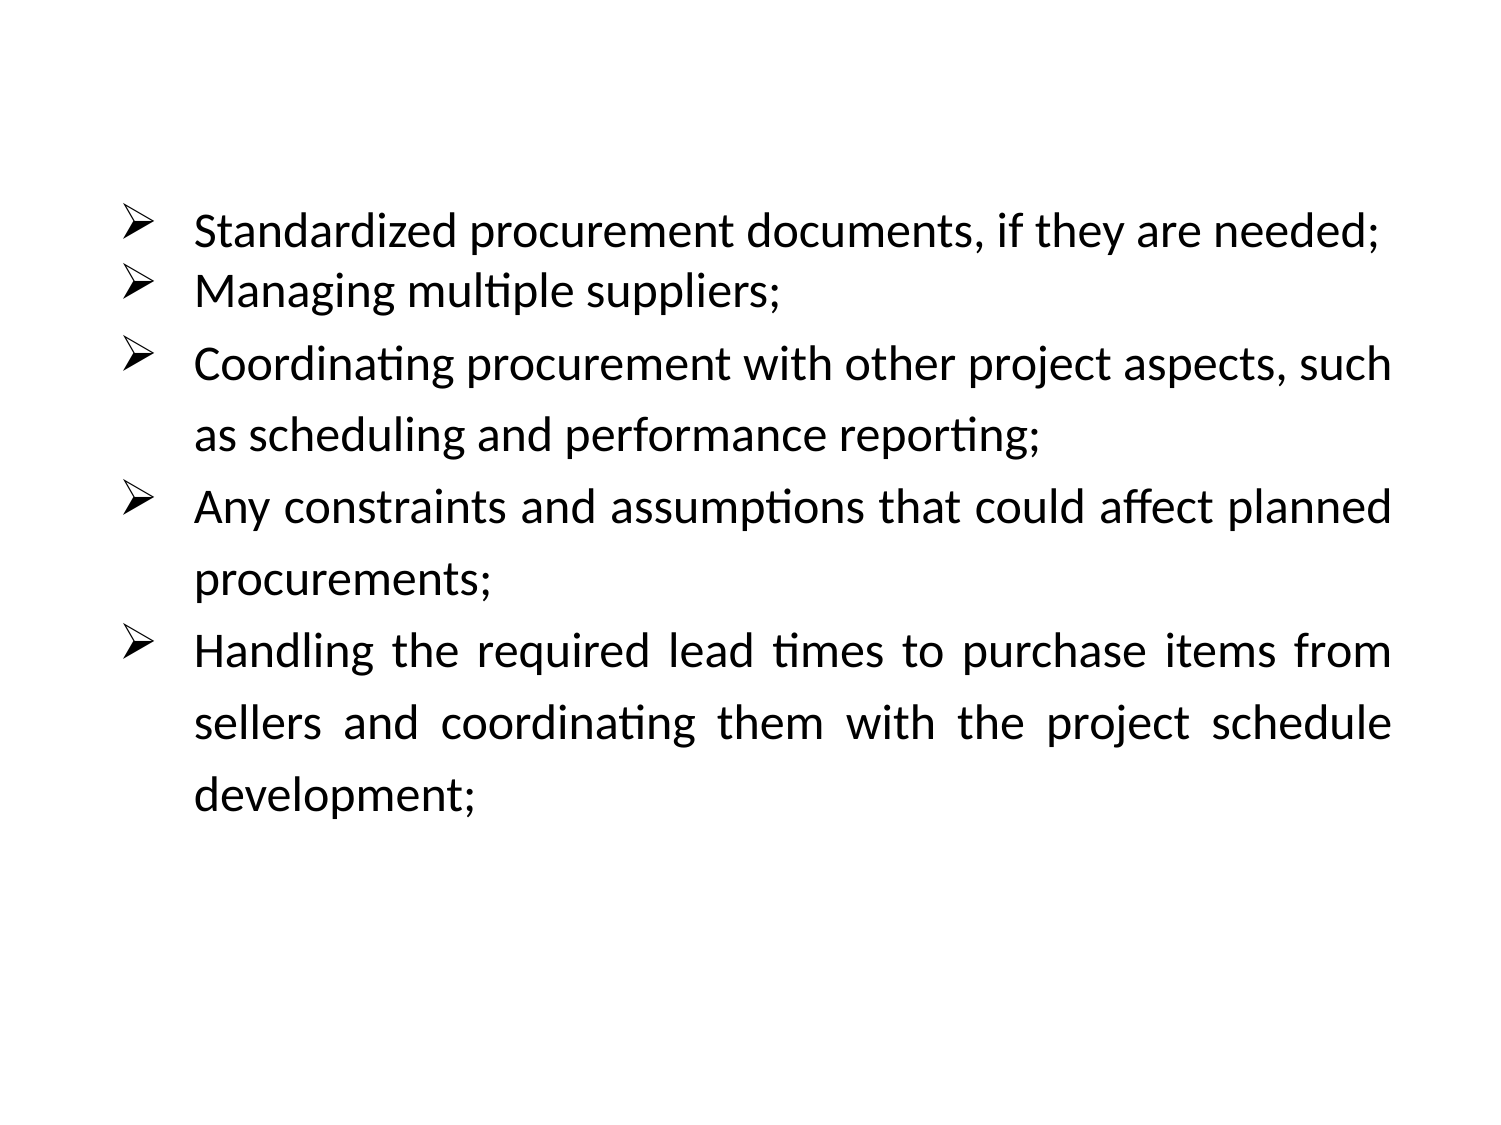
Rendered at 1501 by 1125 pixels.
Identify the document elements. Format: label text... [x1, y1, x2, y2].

list Standardized procurement documents, if they are needed; Managing multiple suppliers; Coordinating procurement with other project aspects, such as scheduling and performance reporting; Any constraints and assumptions that could affect planned procurements; Handling the required lead times to purchase items from sellers and coordinating them with the project schedule development; [28, 190, 1468, 1014]
